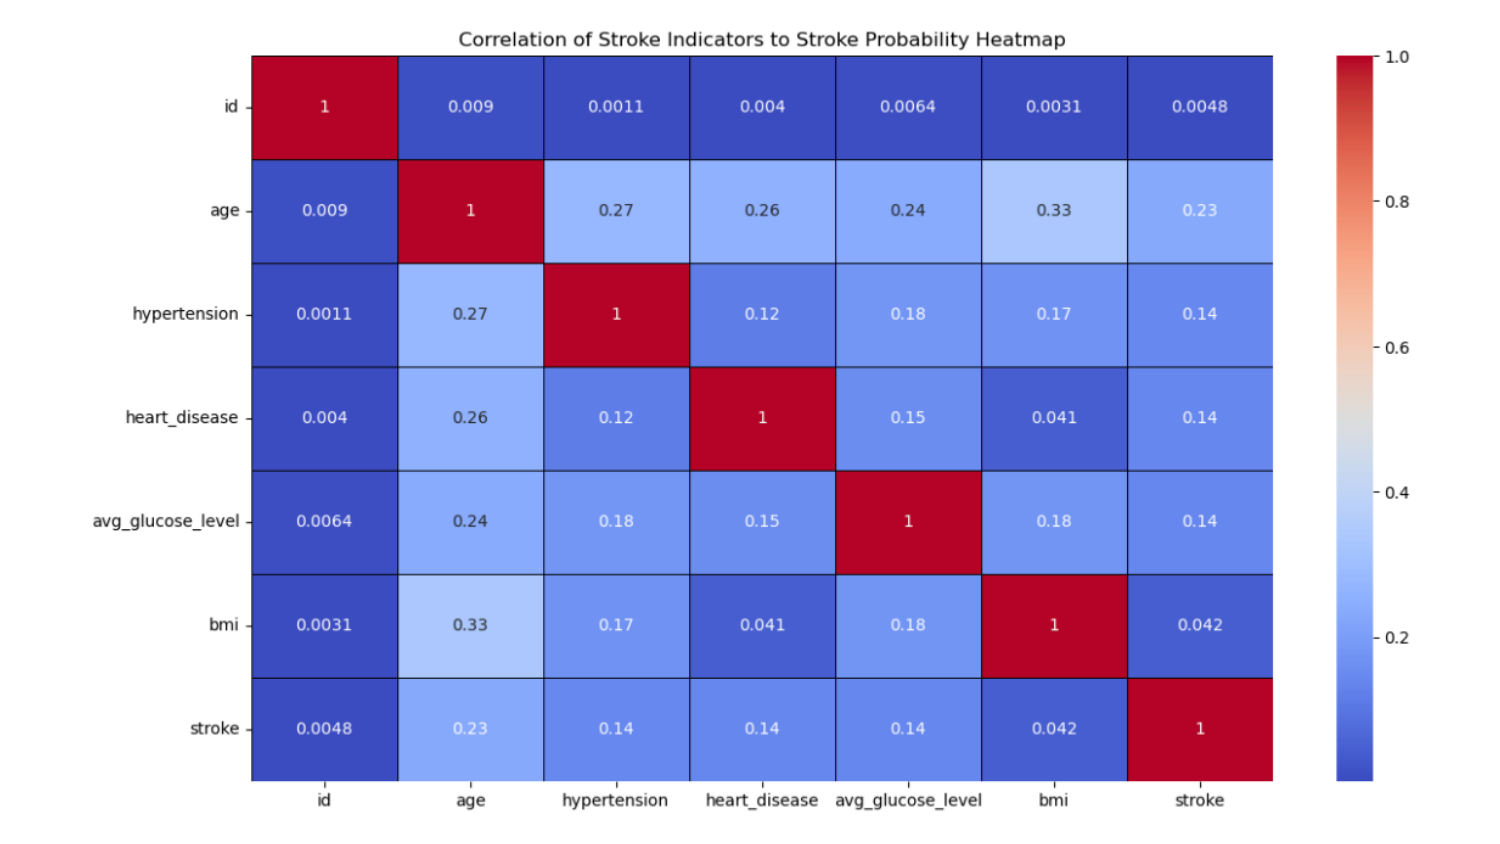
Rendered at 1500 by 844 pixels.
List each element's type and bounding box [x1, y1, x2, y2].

picture [81, 24, 1419, 819]
